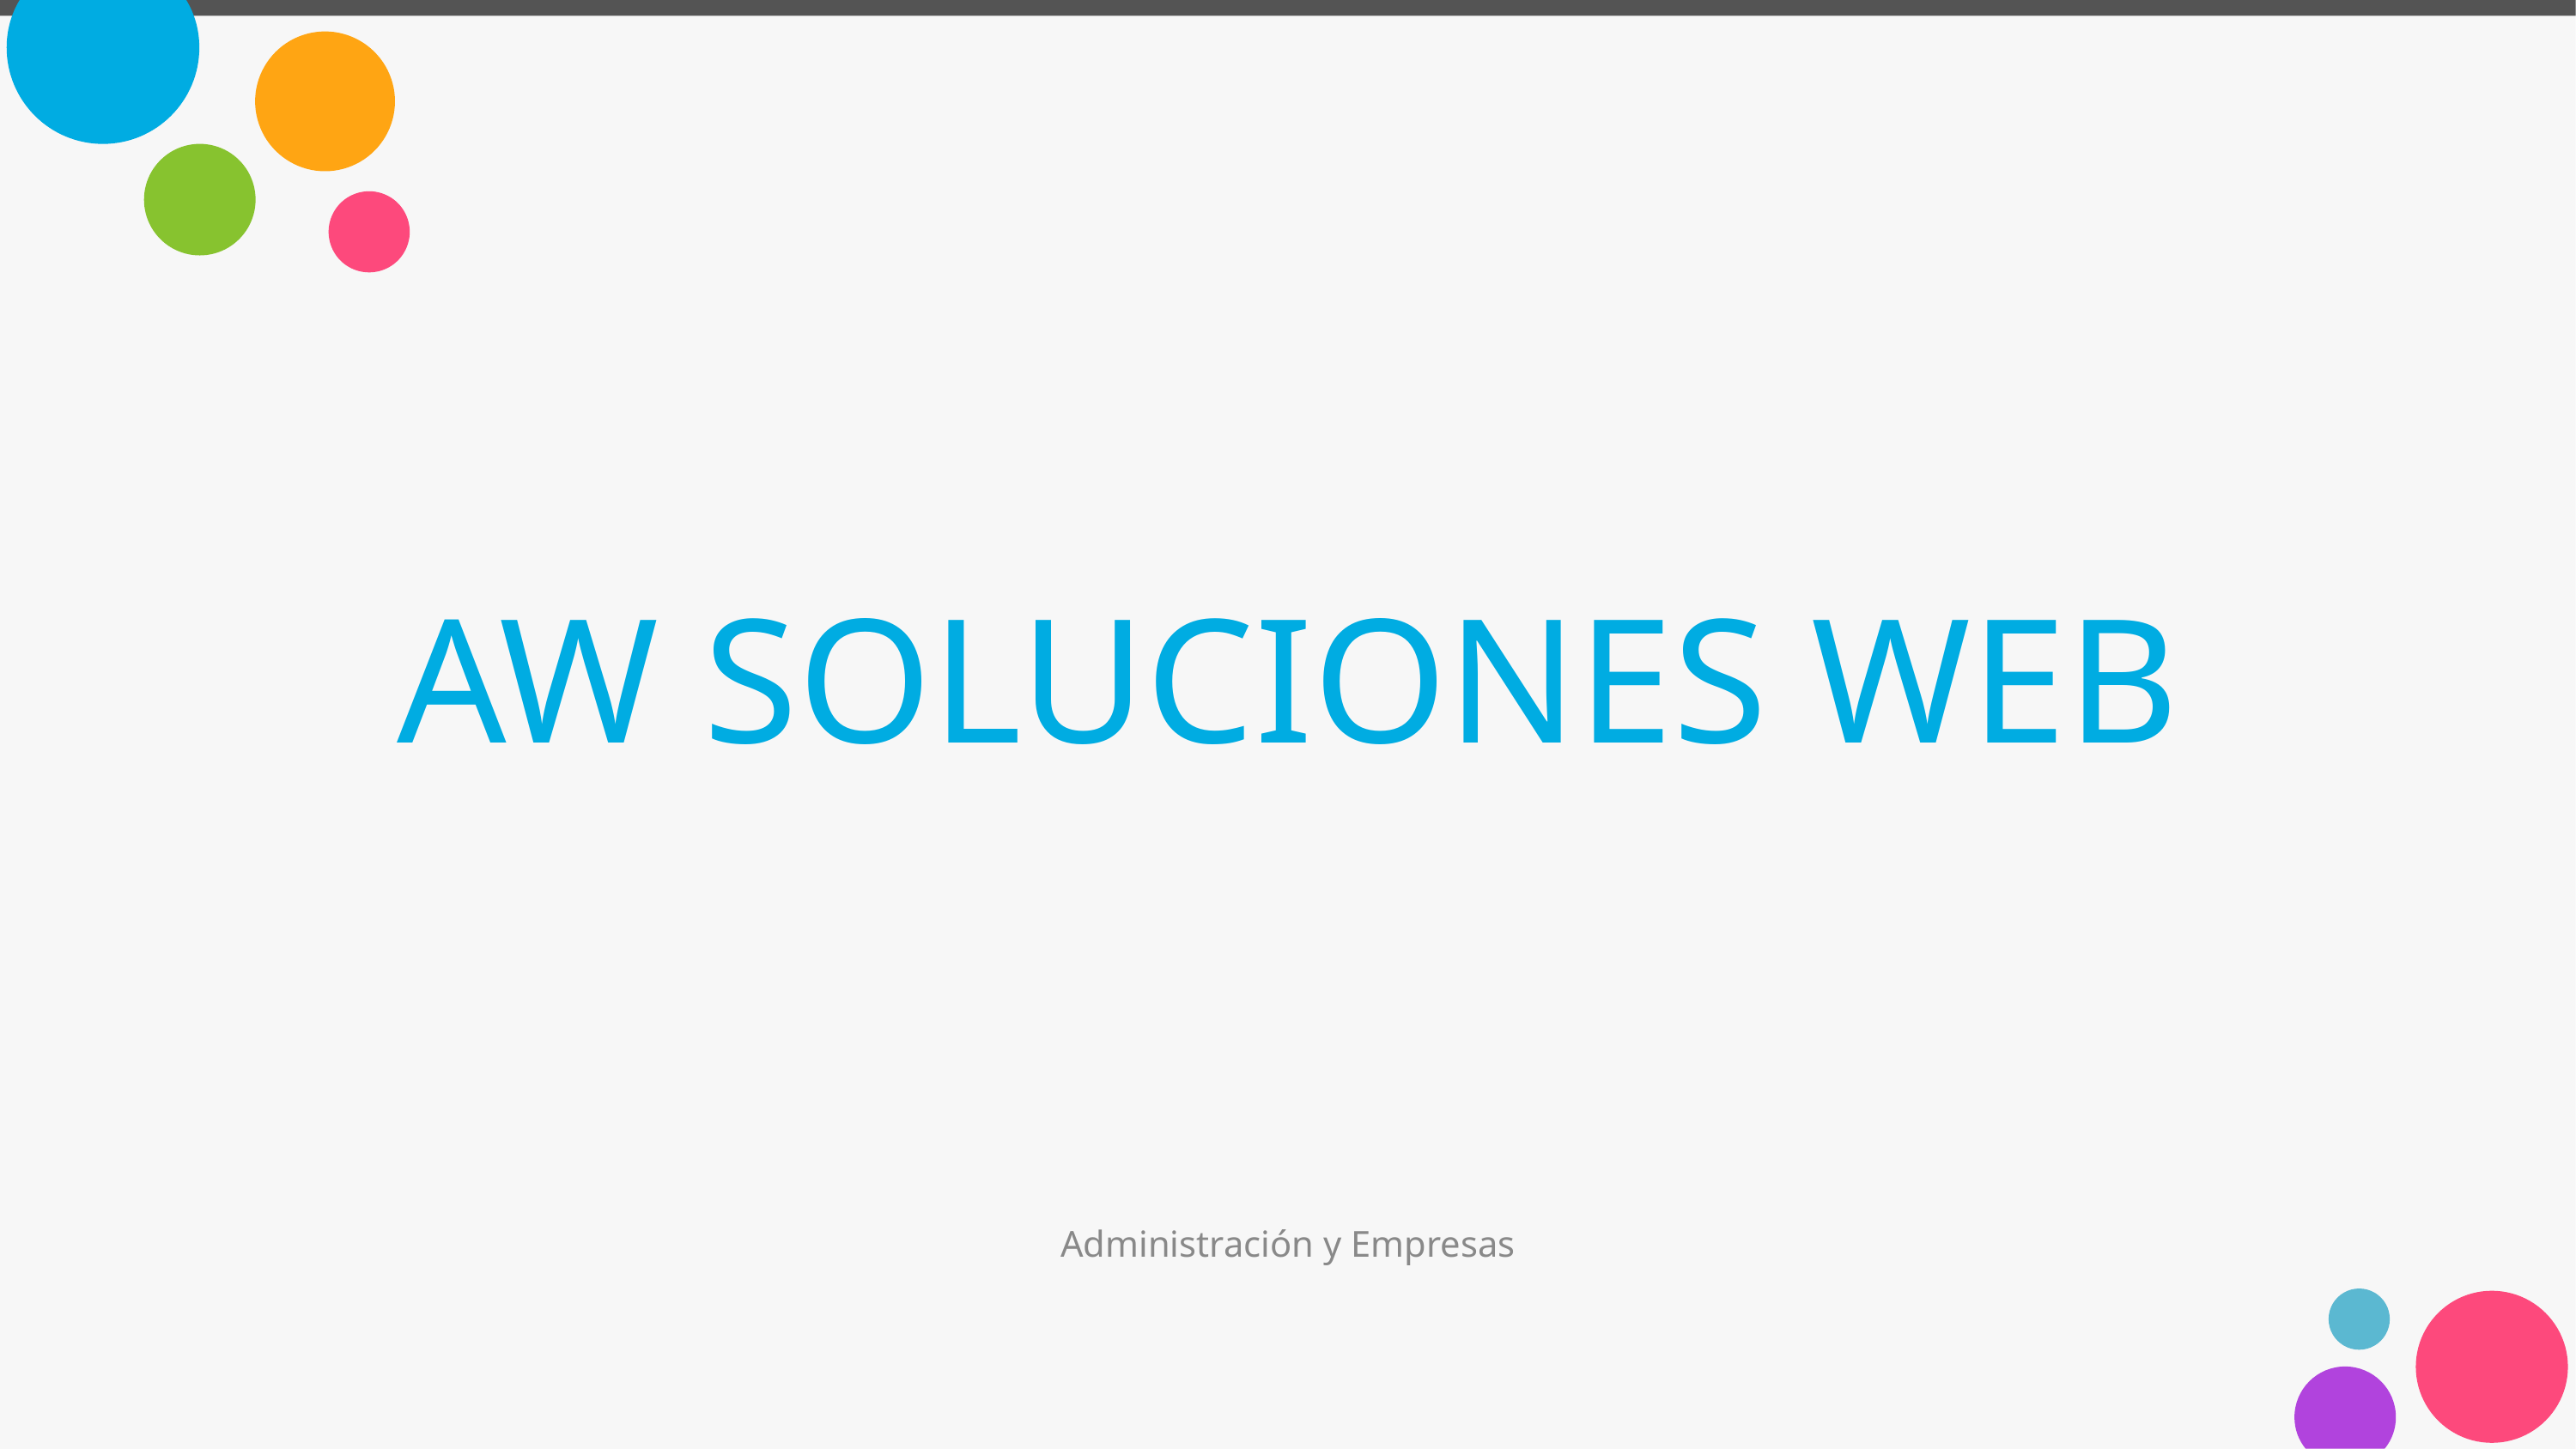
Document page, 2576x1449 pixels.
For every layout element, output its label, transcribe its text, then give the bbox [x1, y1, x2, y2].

title AW SOLUCIONES WEB [193, 559, 2383, 783]
subtitle Administración y Empresas [192, 1200, 2384, 1414]
